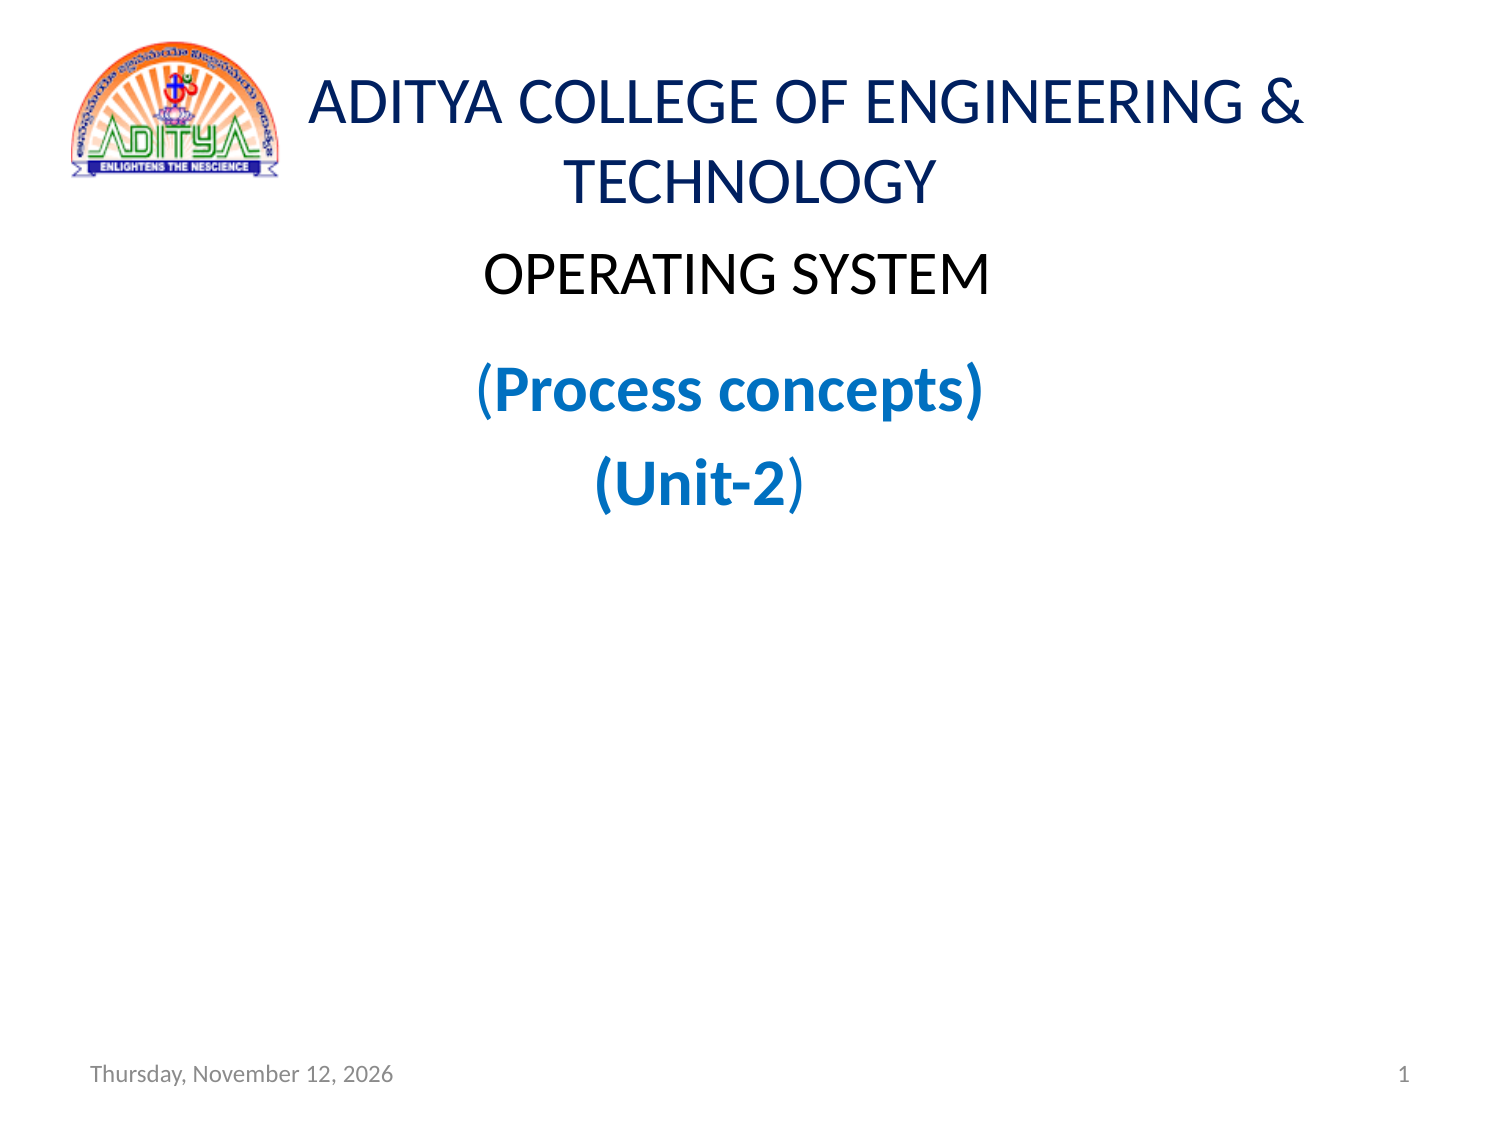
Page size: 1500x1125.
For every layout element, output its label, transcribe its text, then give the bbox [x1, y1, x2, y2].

title OPERATING SYSTEM [99, 75, 1375, 317]
text_box ADITYA COLLEGE OF ENGINEERING & TECHNOLOGY [293, 49, 1336, 225]
slide_number 1 [1074, 1042, 1425, 1103]
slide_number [75, 1042, 425, 1103]
picture [71, 37, 288, 185]
subtitle (Process concepts) (Unit-2) [174, 337, 1225, 625]
